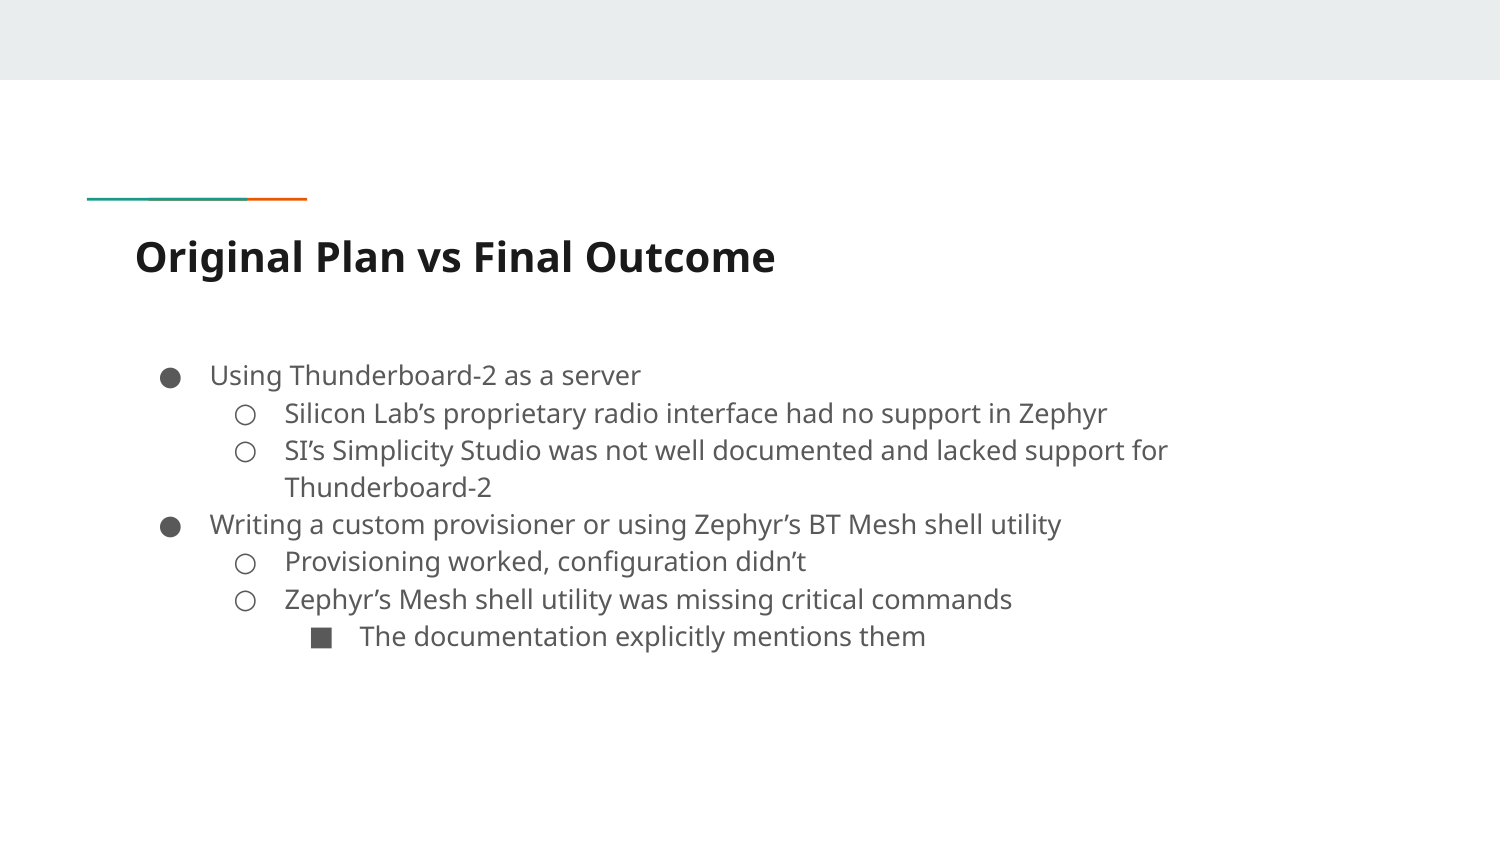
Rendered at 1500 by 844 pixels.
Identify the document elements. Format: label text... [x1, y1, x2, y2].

list Using Thunderboard-2 as a server Silicon Lab’s proprietary radio interface had no support in Zephyr SI’s Simplicity Studio was not well documented and lacked support for Thunderboard-2 Writing a custom provisioner or using Zephyr’s BT Mesh shell utility Provisioning worked, configuration didn’t Zephyr’s Mesh shell utility was missing critical commands The documentation explicitly mentions them [119, 339, 1291, 732]
title Original Plan vs Final Outcome [119, 216, 1387, 305]
